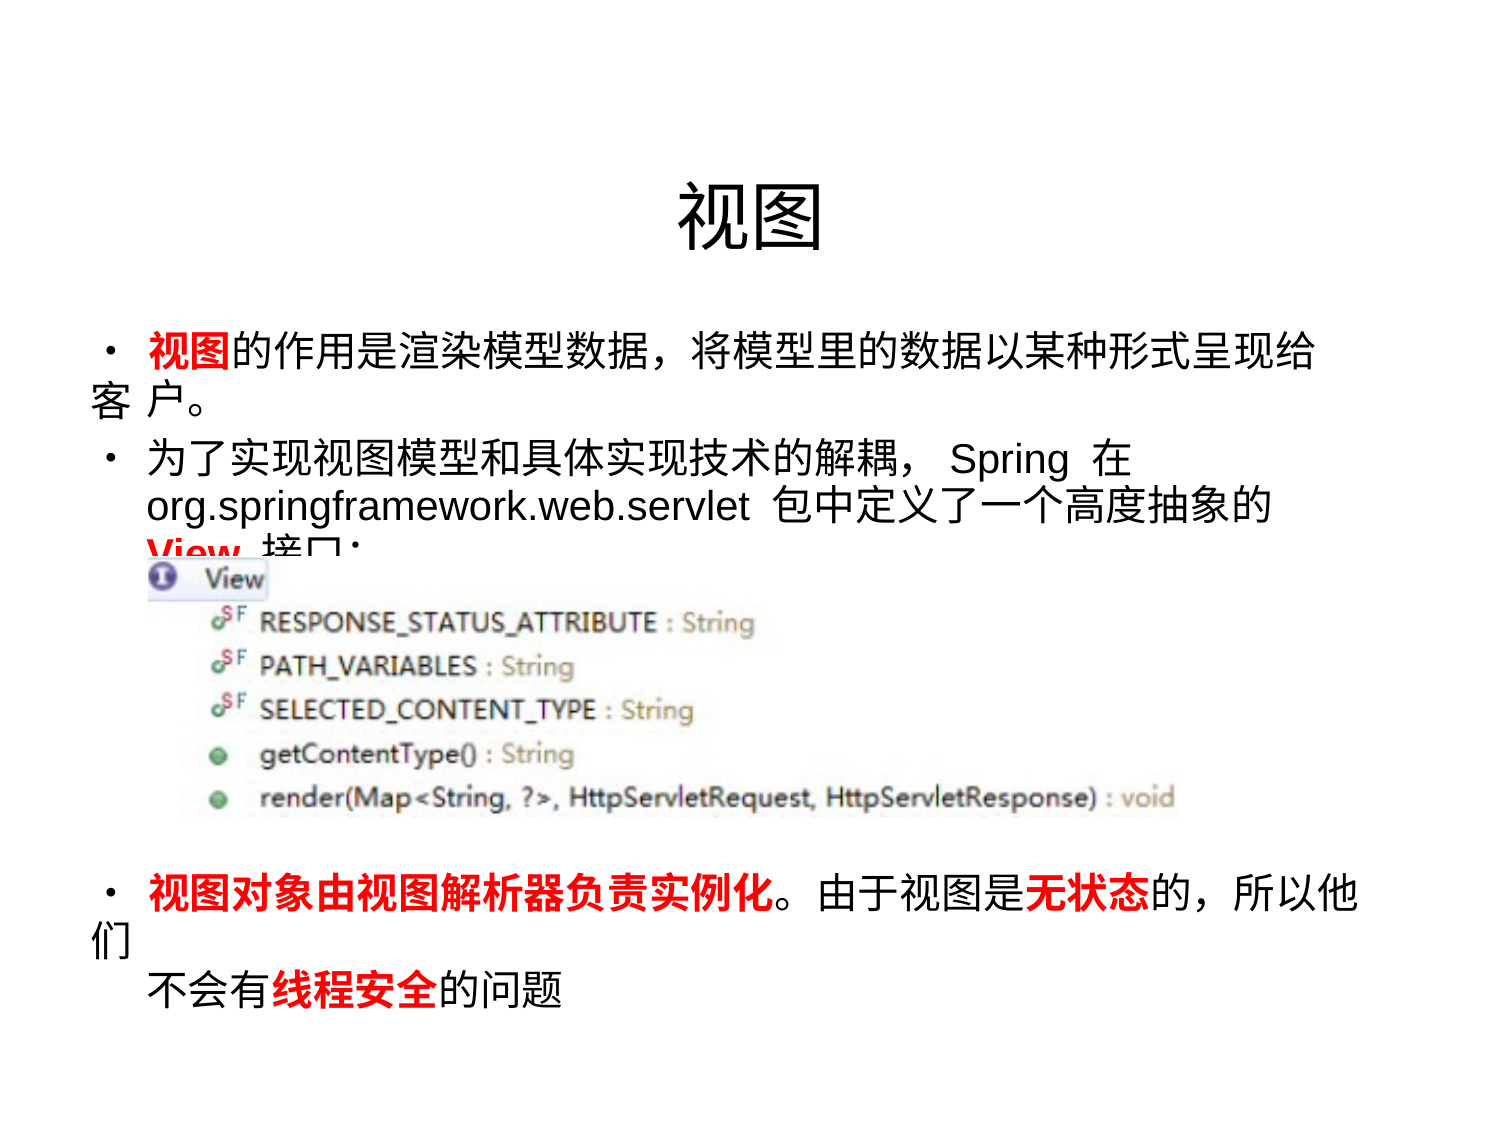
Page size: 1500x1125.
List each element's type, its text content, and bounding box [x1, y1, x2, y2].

text_box 视图 [672, 171, 828, 260]
text_box • 视图的作用是渲染模型数据，将模型里的数据以某种形式呈现给客 [87, 325, 1357, 373]
text_box [147, 556, 1185, 818]
text_box 户。 • 为了实现视图模型和具体实现技术的解耦，Spring 在 org.springframework.web.servlet 包中定义了一个高度抽象的 View 接口： [87, 373, 1368, 577]
text_box • 视图对象由视图解析器负责实例化。由于视图是无状态的，所以他们 不会有线程安全的问题 [87, 867, 1399, 1014]
